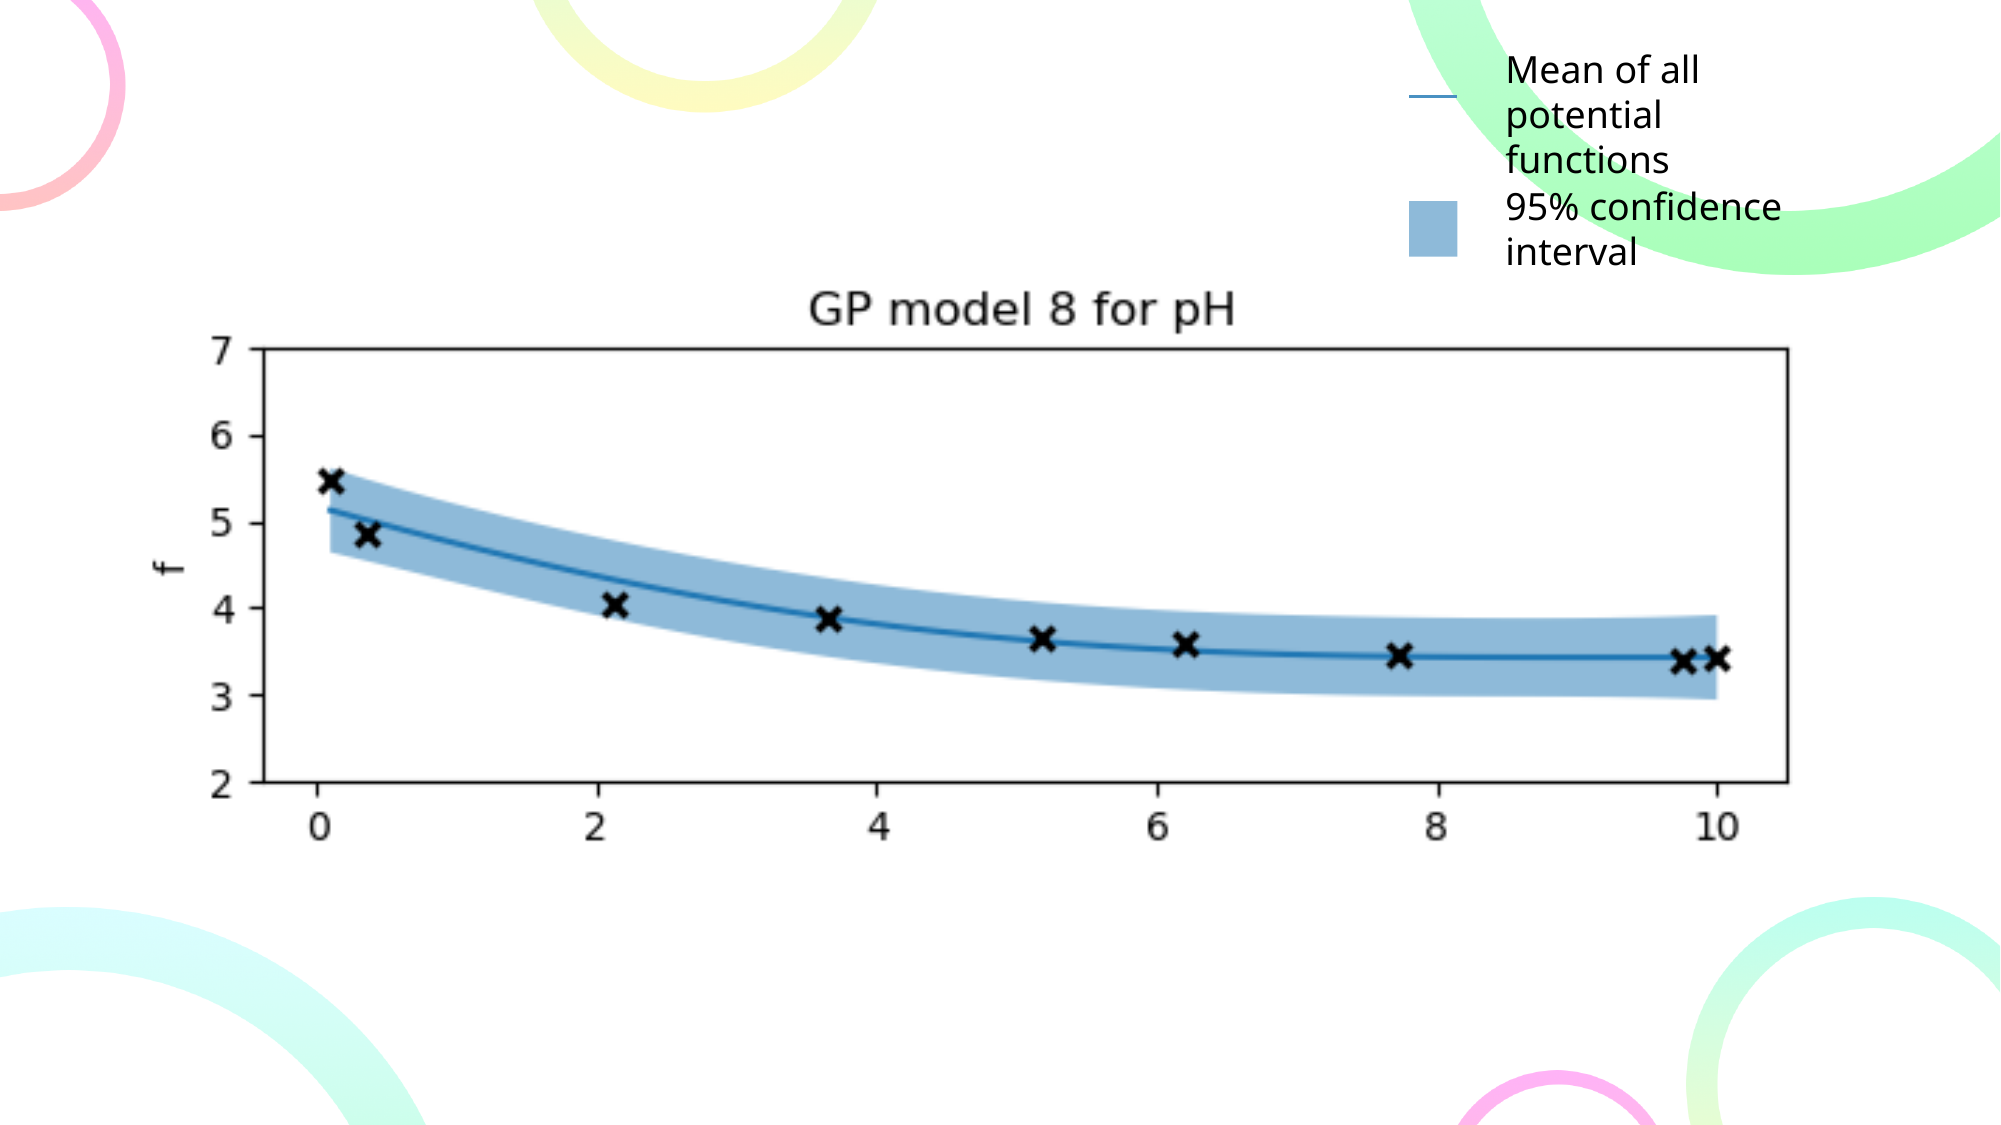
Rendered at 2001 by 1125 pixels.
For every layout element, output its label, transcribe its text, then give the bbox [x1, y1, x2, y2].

picture [0, 0, 2001, 1125]
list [16, 280, 1984, 844]
text_box [1408, 200, 1459, 258]
text_box 95% confidence interval [1490, 175, 1817, 280]
text_box Mean of all potential functions [1490, 38, 1849, 189]
